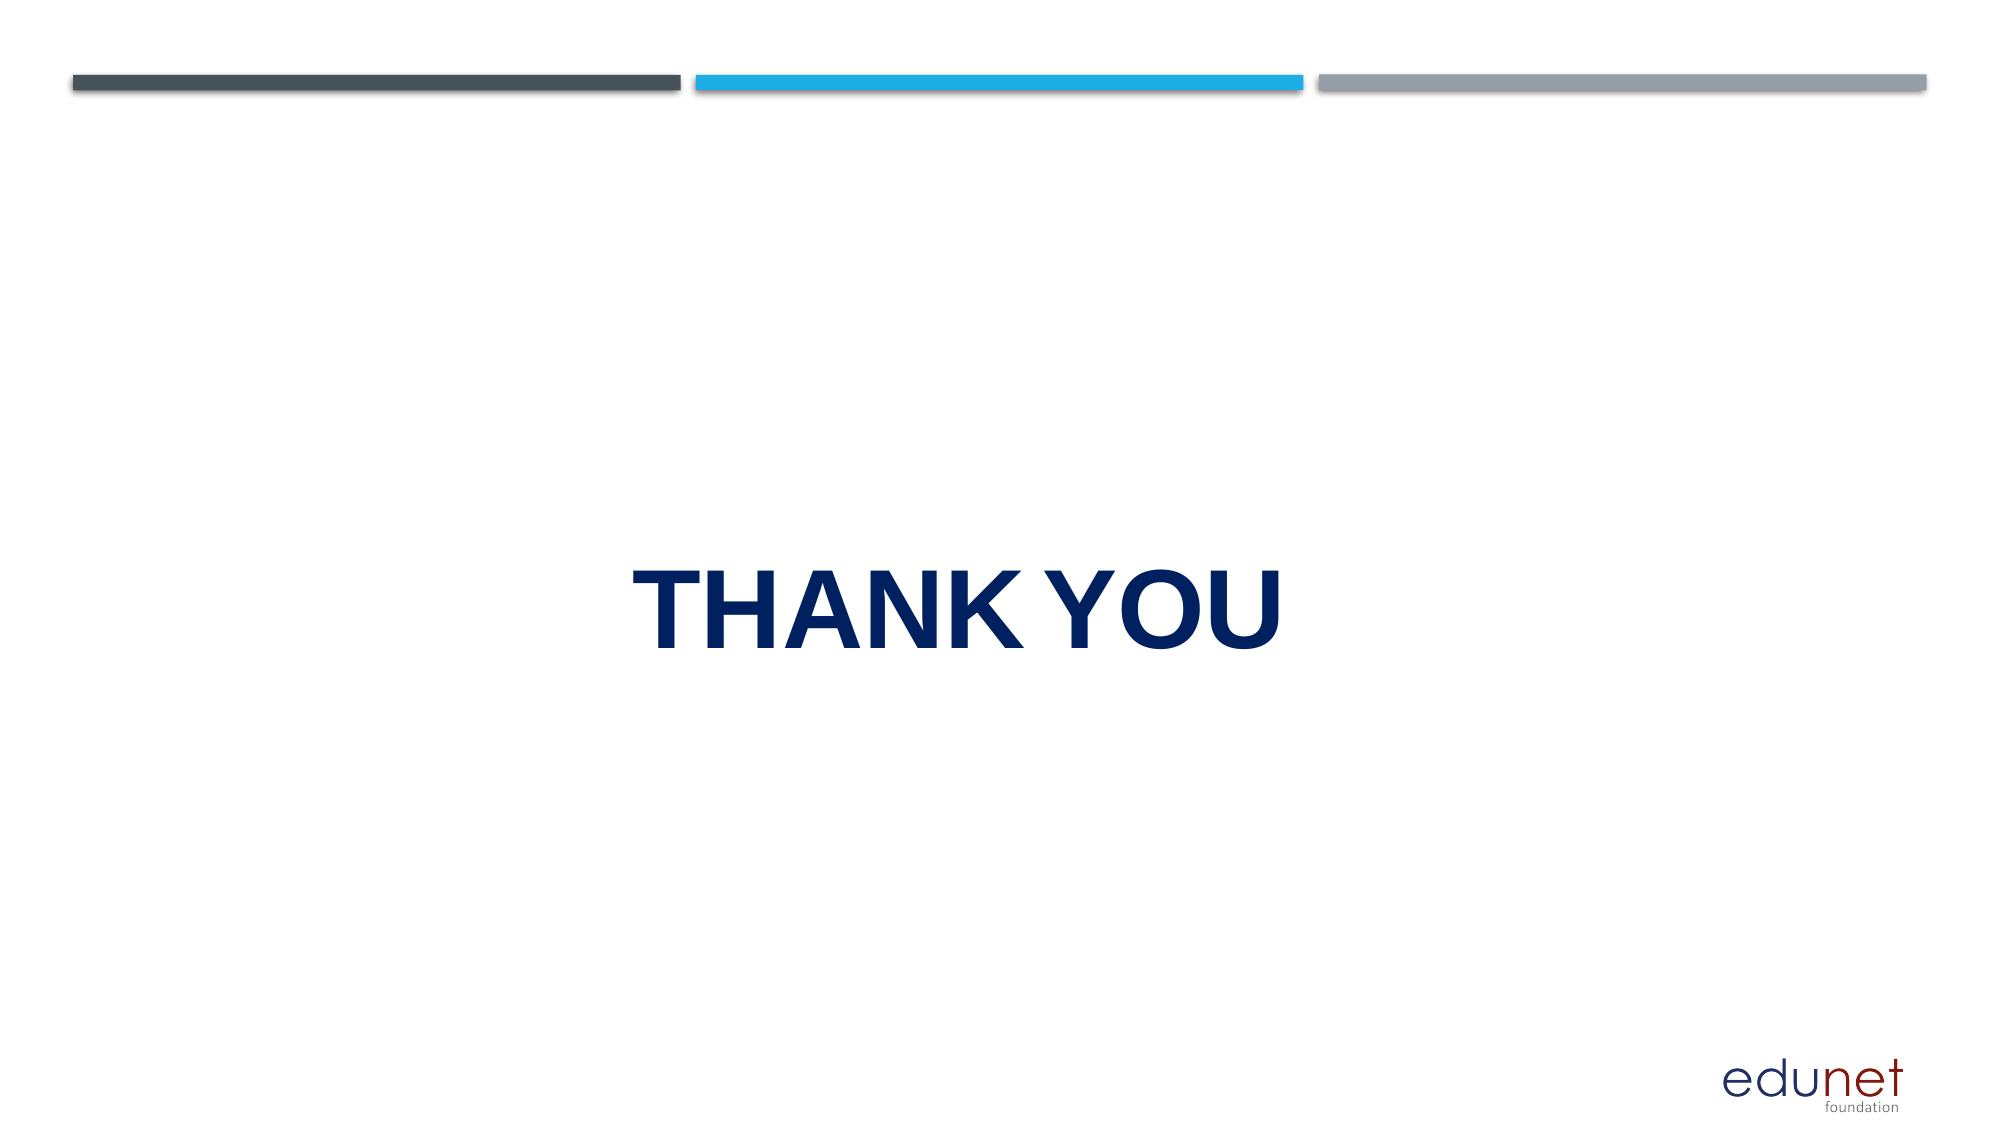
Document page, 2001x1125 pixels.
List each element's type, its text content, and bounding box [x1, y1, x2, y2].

title THANK YOU [196, 461, 1722, 679]
picture [1719, 1056, 1905, 1116]
